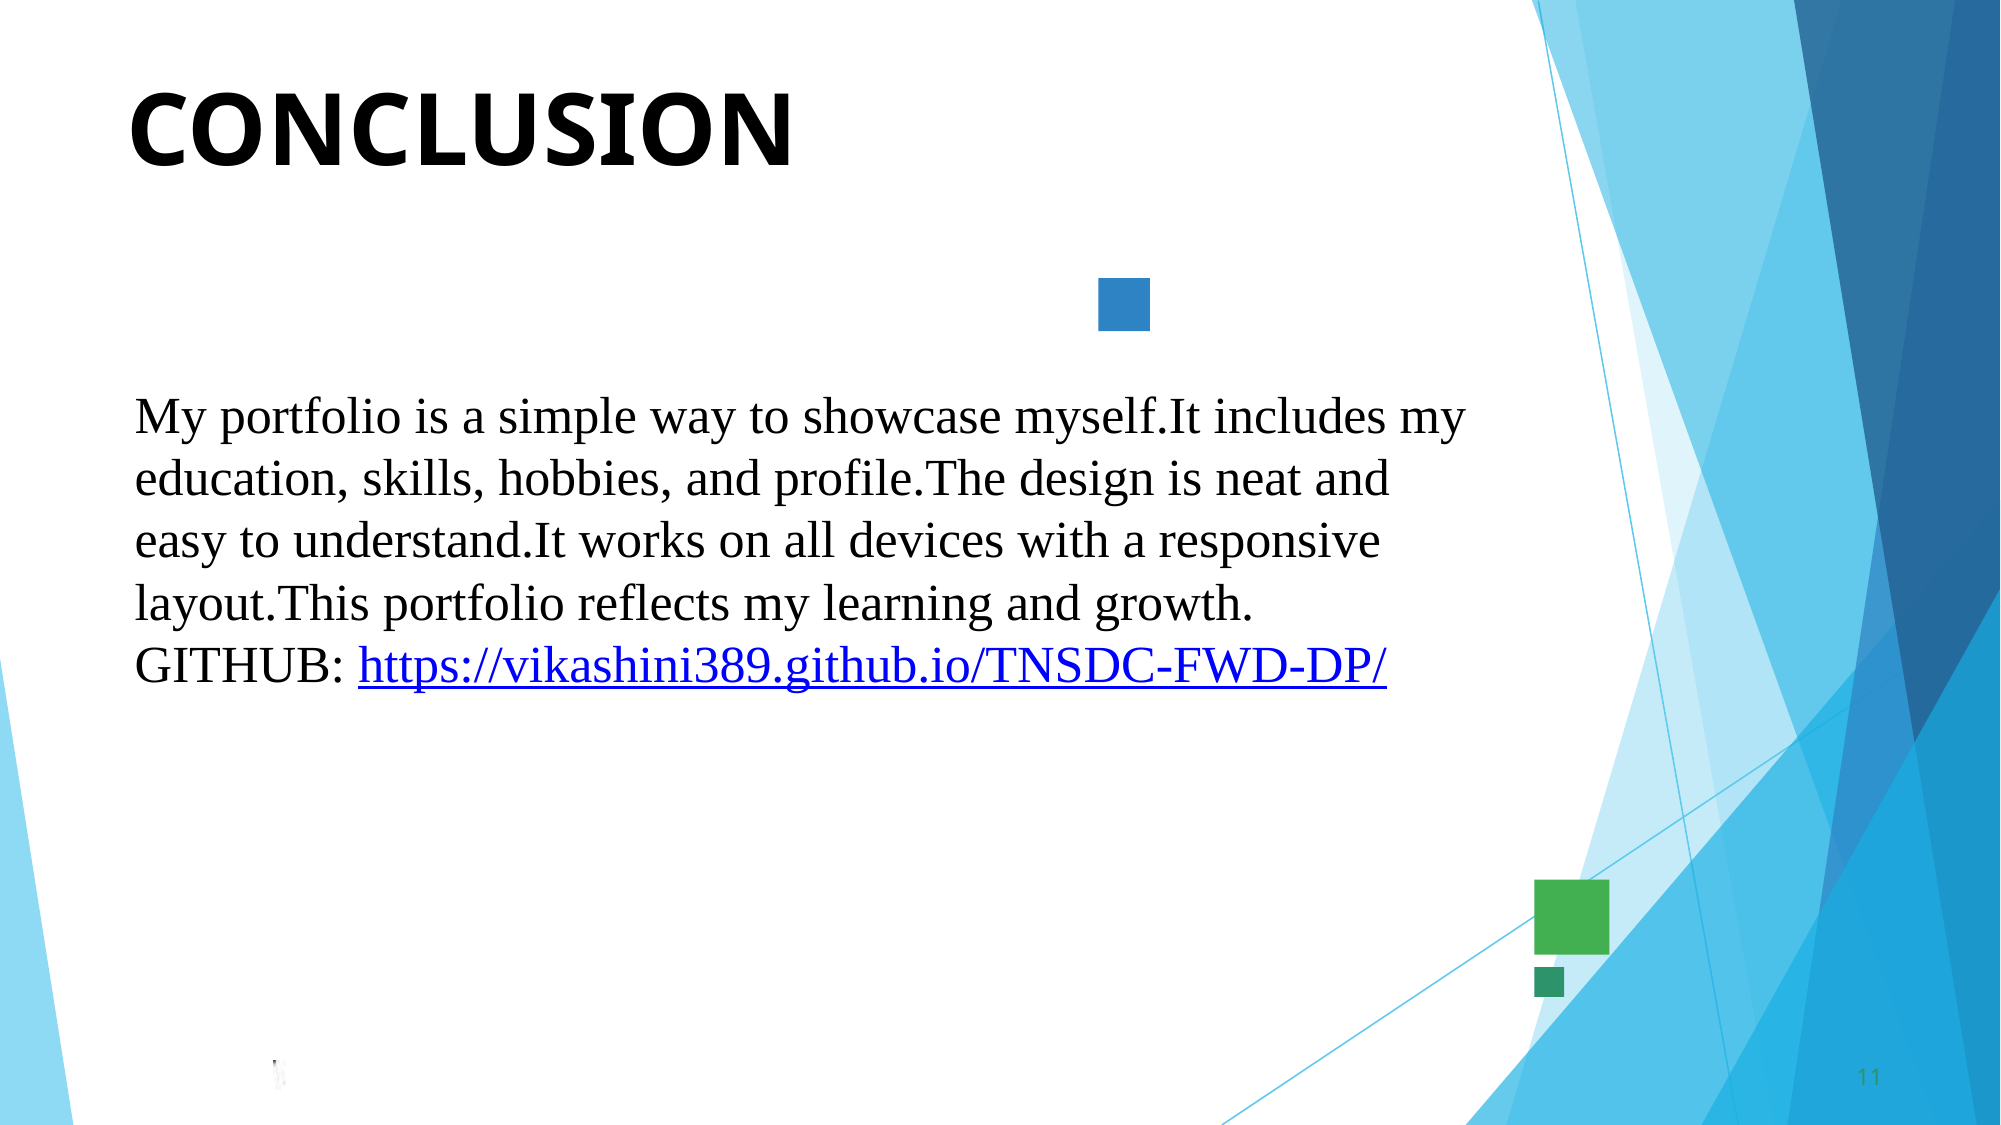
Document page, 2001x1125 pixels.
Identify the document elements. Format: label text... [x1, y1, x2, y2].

picture [273, 1060, 286, 1090]
text_box [1098, 278, 1150, 332]
text_box [1534, 967, 1565, 997]
title CONCLUSION [123, 62, 876, 254]
text_box 11 [1849, 1061, 1888, 1095]
text_box [1534, 879, 1610, 955]
text_box My portfolio is a simple way to showcase myself.It includes my education, skills, hobbies, and profile.The design is neat and easy to understand.It works on all devices with a responsive layout.This portfolio reflects my learning and growth. GITHUB: https://vikashini389.github.io/TNSDC-FWD-DP/ [119, 373, 1508, 826]
